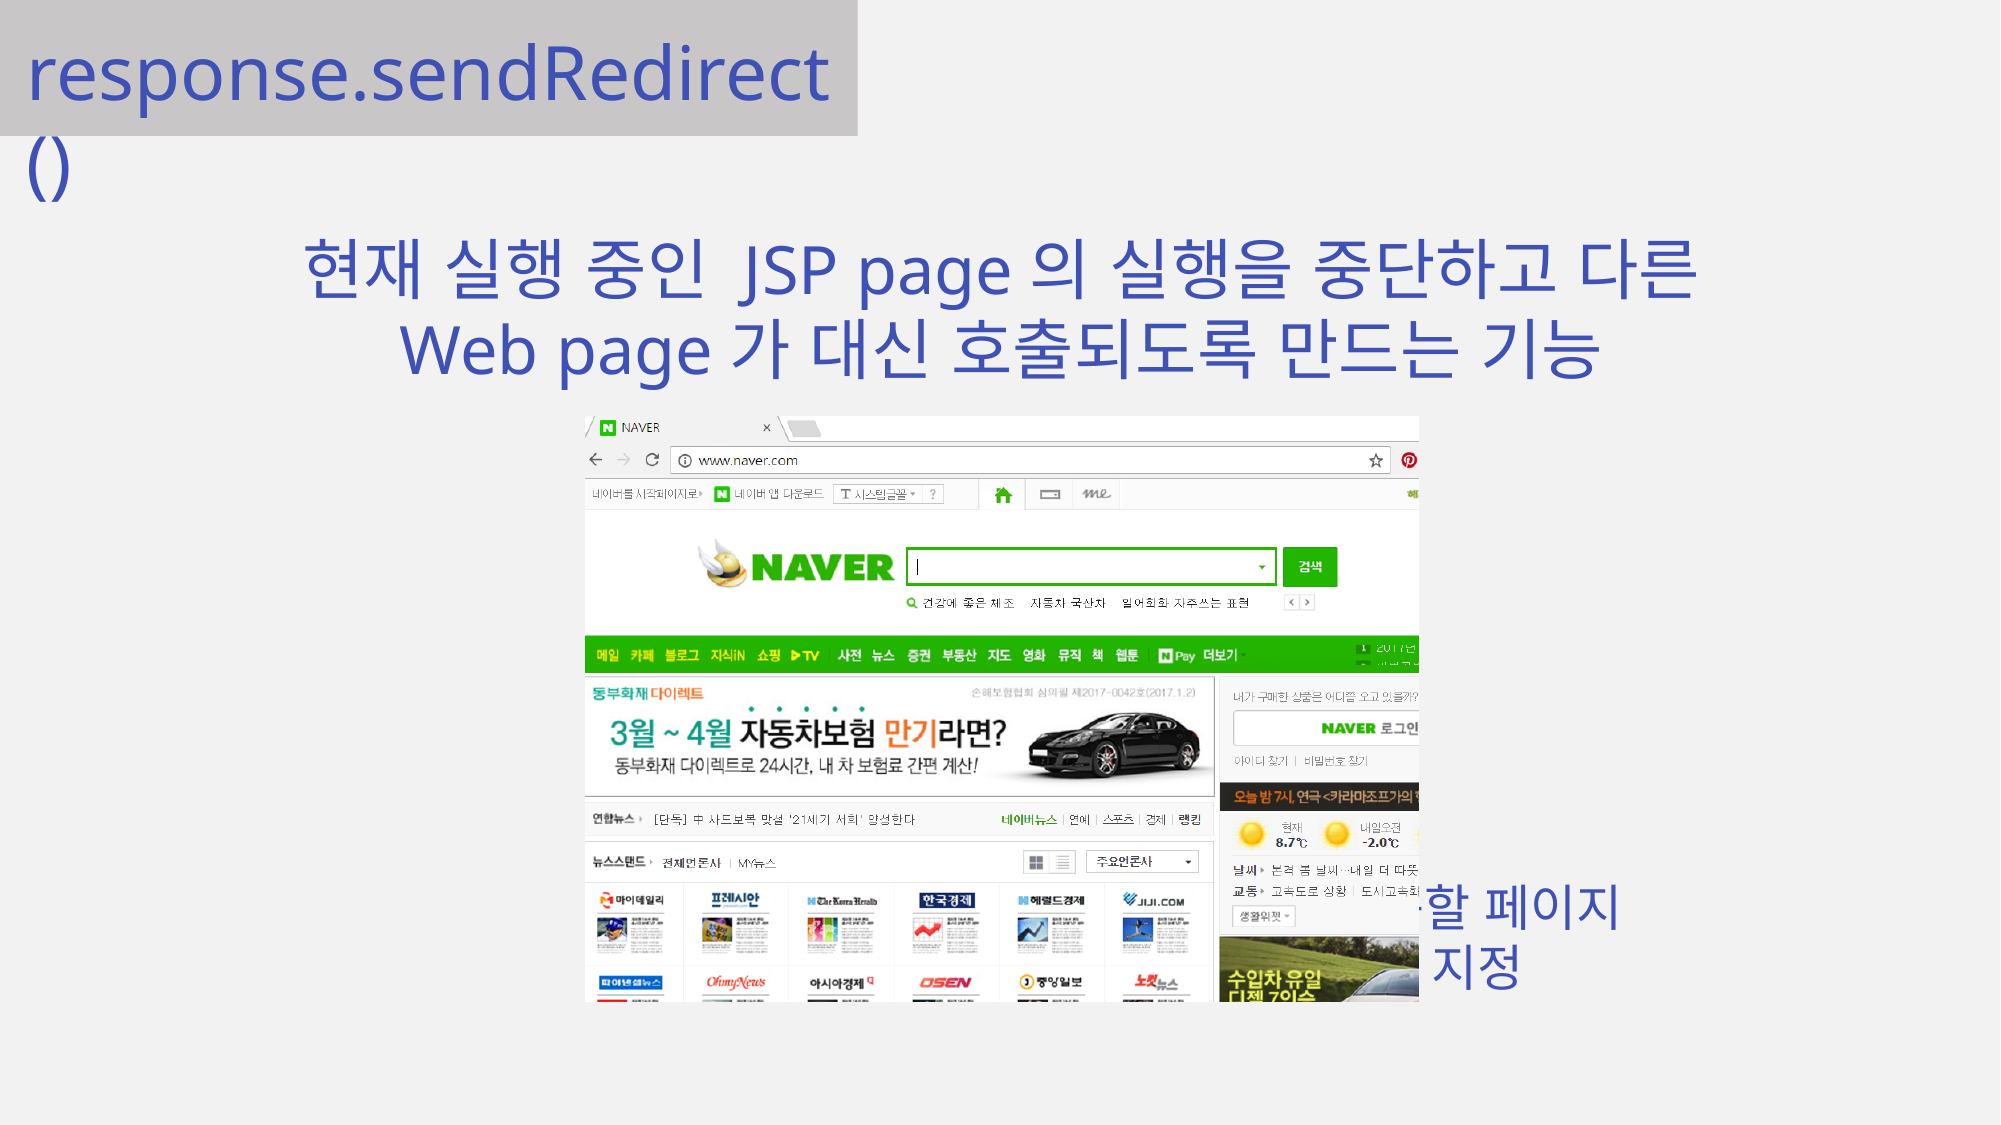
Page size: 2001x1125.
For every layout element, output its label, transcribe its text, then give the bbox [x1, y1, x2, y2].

text_box 이동할 페이지 지정 [1269, 869, 1687, 1005]
text_box [0, 0, 859, 137]
text_box response.sendRedirect() [12, 18, 858, 214]
text_box 현재 실행 중인 JSP page의 실행을 중단하고 다른 Web page가 대신 호출되도록 만드는 기능 [216, 220, 1788, 396]
picture [585, 416, 1419, 1002]
